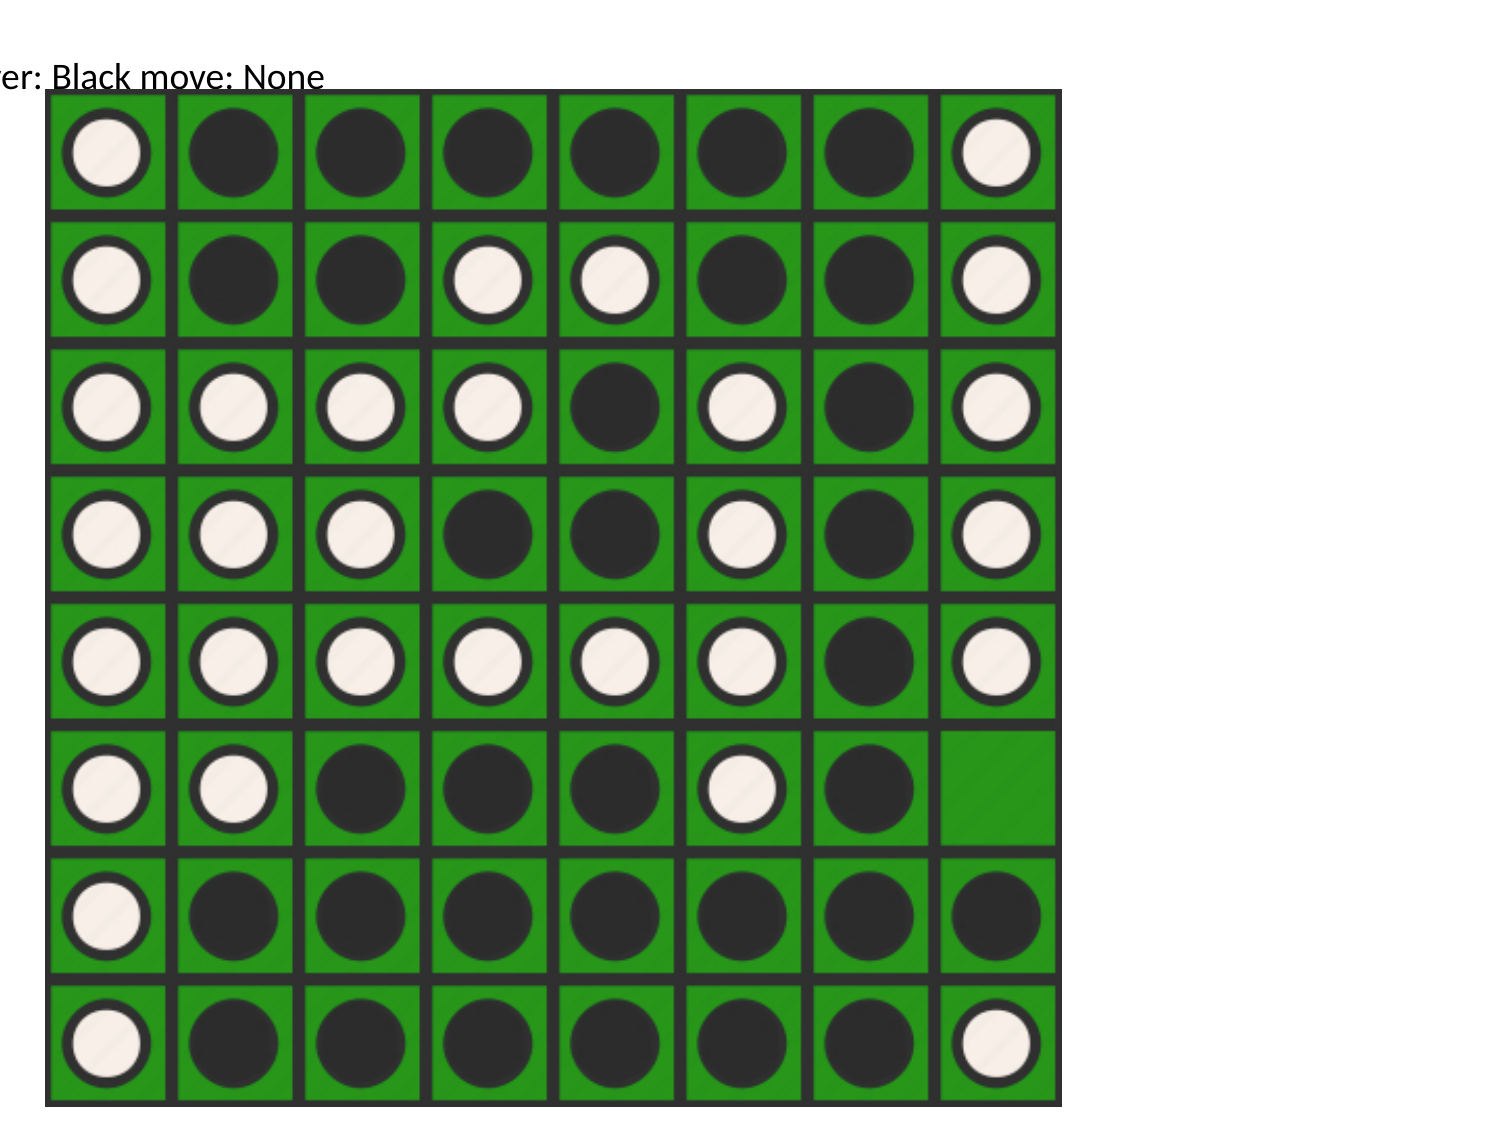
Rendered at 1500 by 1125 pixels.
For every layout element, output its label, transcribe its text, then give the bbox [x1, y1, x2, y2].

text_box turn: 61 player: Black move: None [0, 44, 341, 105]
picture [44, 89, 1062, 1107]
